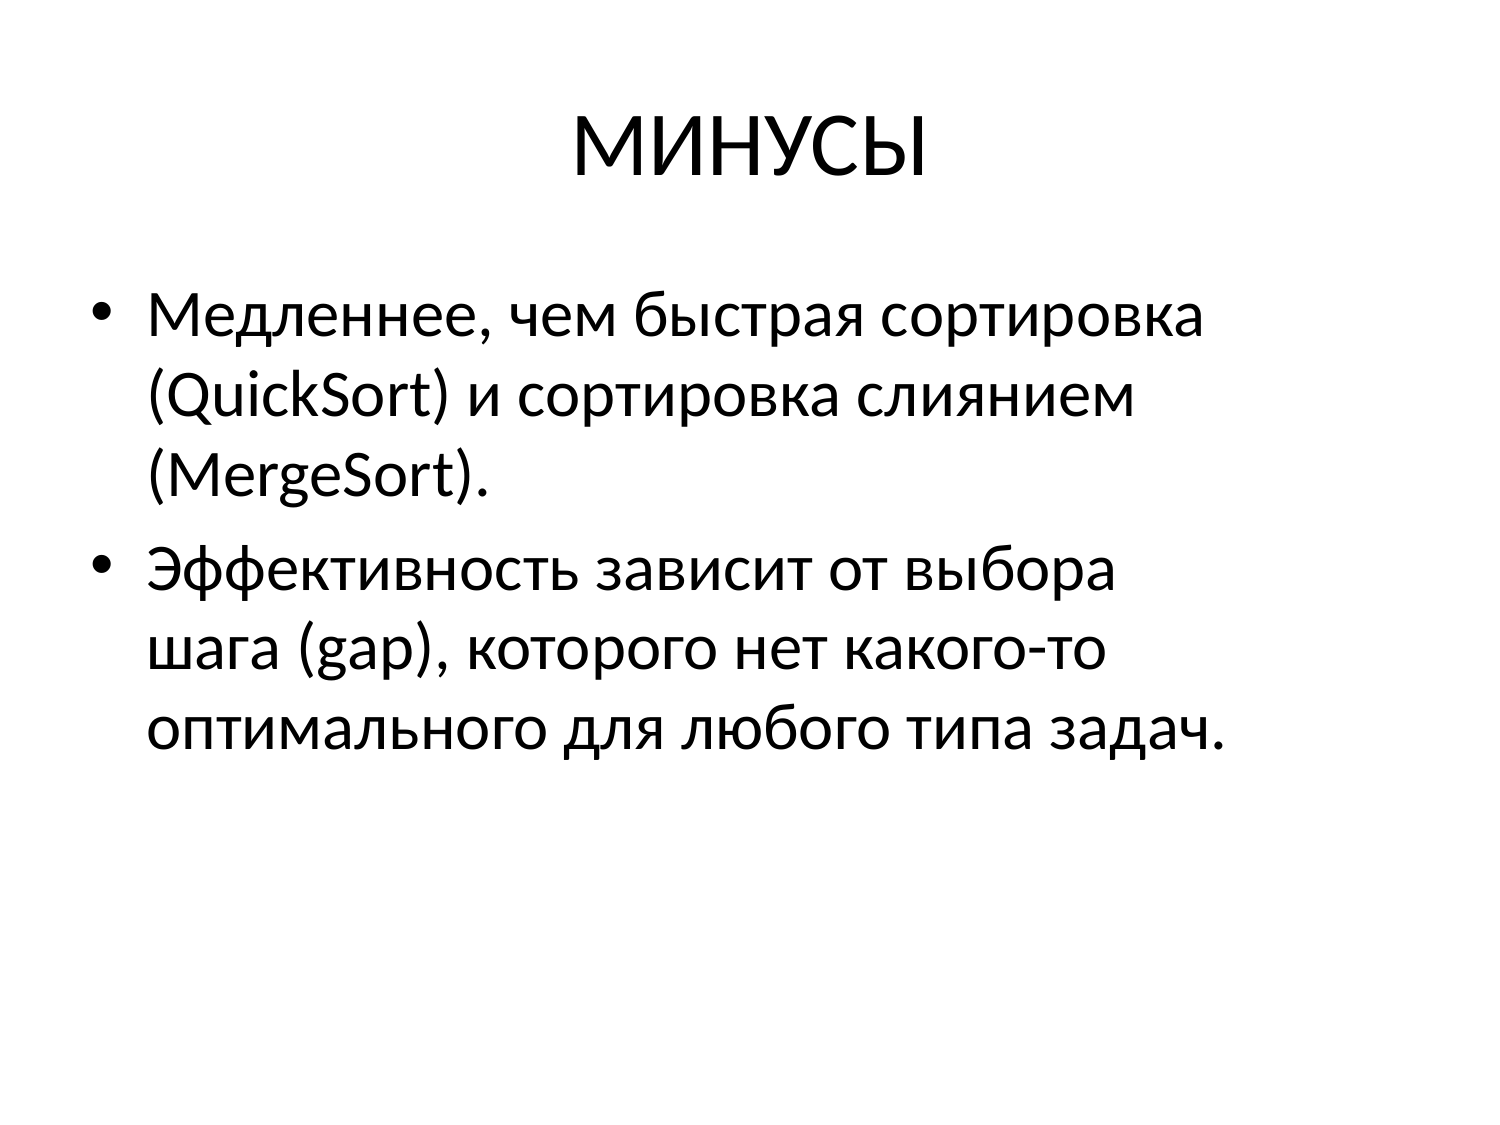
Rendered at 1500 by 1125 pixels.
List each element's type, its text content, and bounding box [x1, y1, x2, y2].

title МИНУСЫ [75, 45, 1425, 233]
list Медленнее, чем быстрая сортировка (QuickSort) и сортировка слиянием (MergeSort). Эффективность зависит от выбора шага (gap), которого нет какого-то оптимального для любого типа задач. [75, 262, 1425, 1005]
